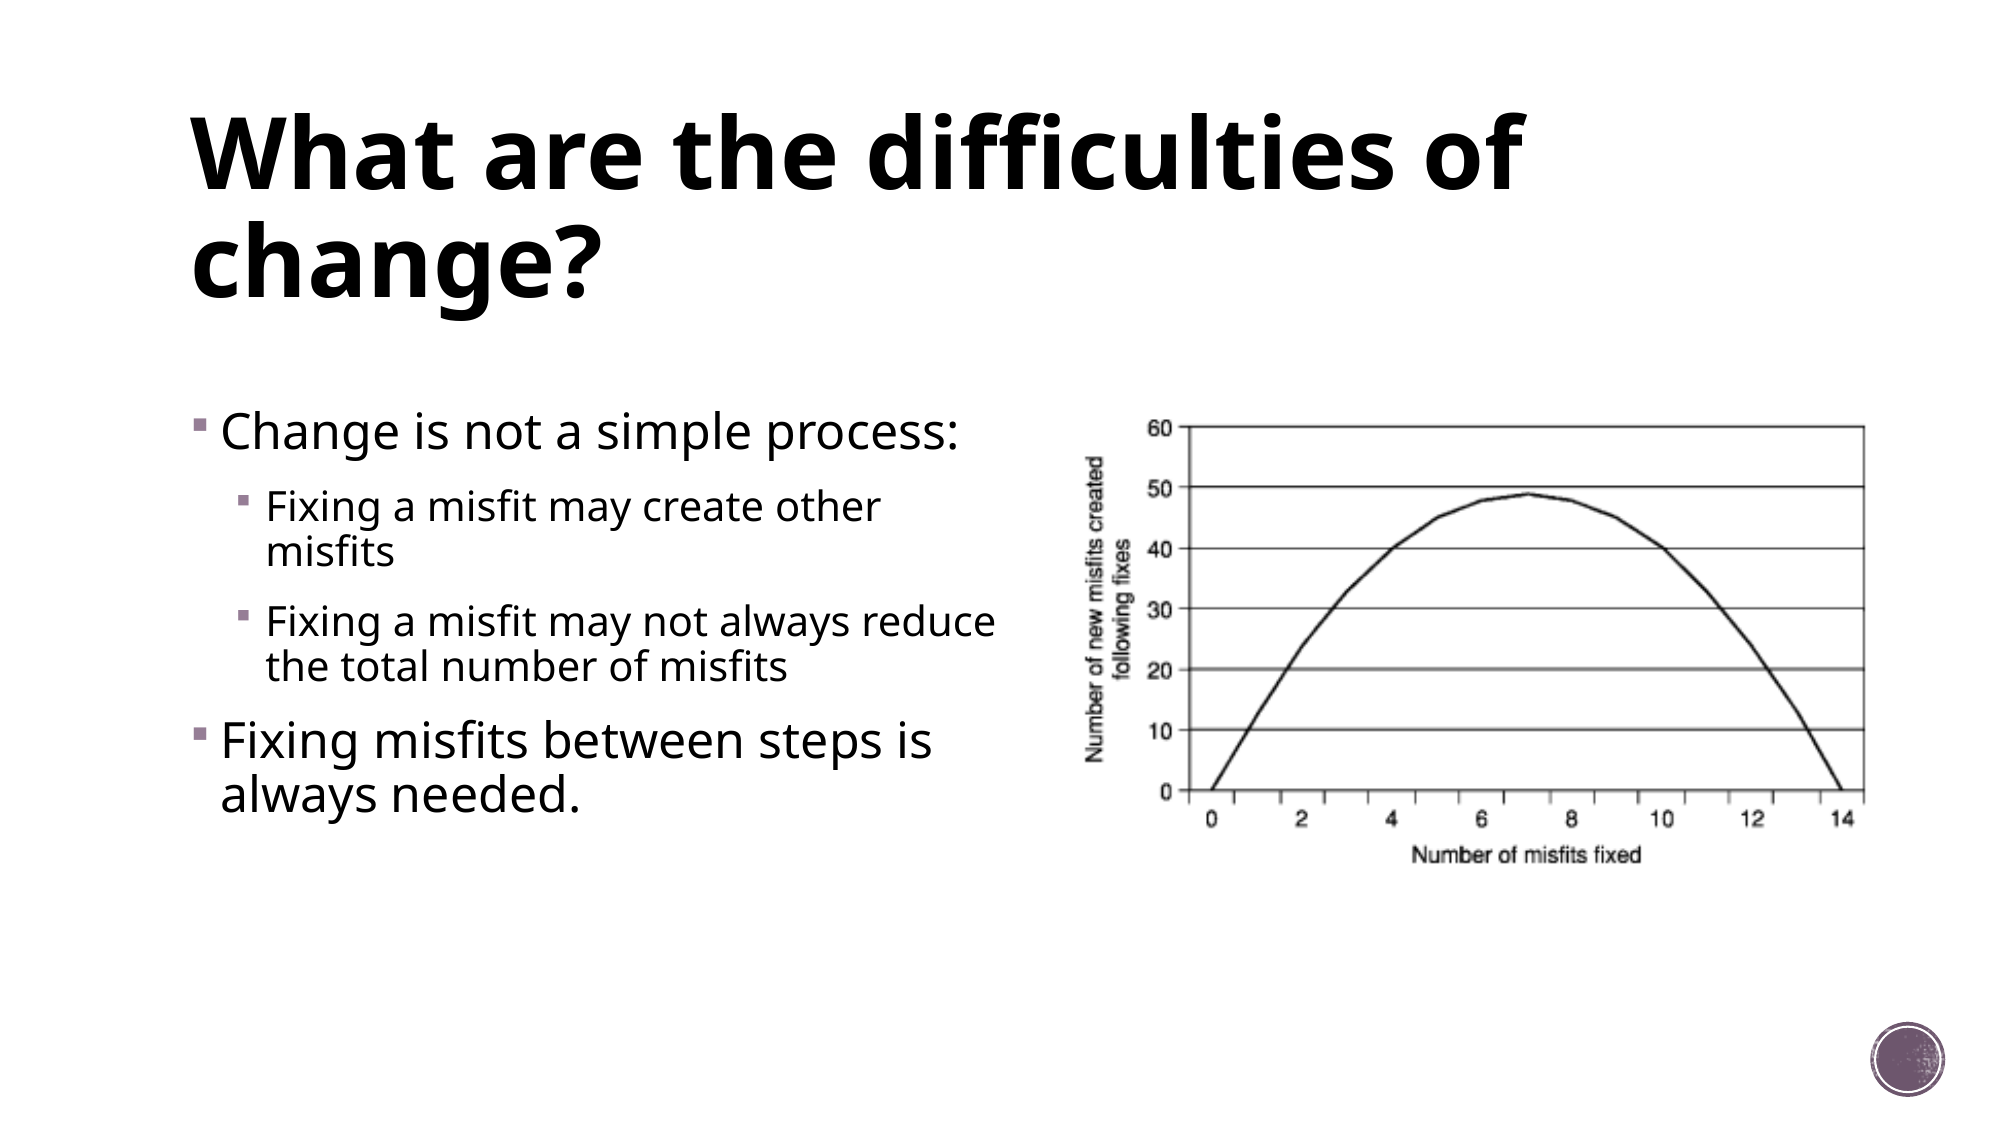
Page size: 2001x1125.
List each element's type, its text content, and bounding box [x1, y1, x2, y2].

list Change is not a simple process: Fixing a misfit may create other misfits Fixing a misfit may not always reduce the total number of misfits Fixing misfits between steps is always needed. [175, 398, 1024, 862]
title What are the difficulties of change? [175, 79, 1826, 344]
picture [1024, 383, 1956, 880]
